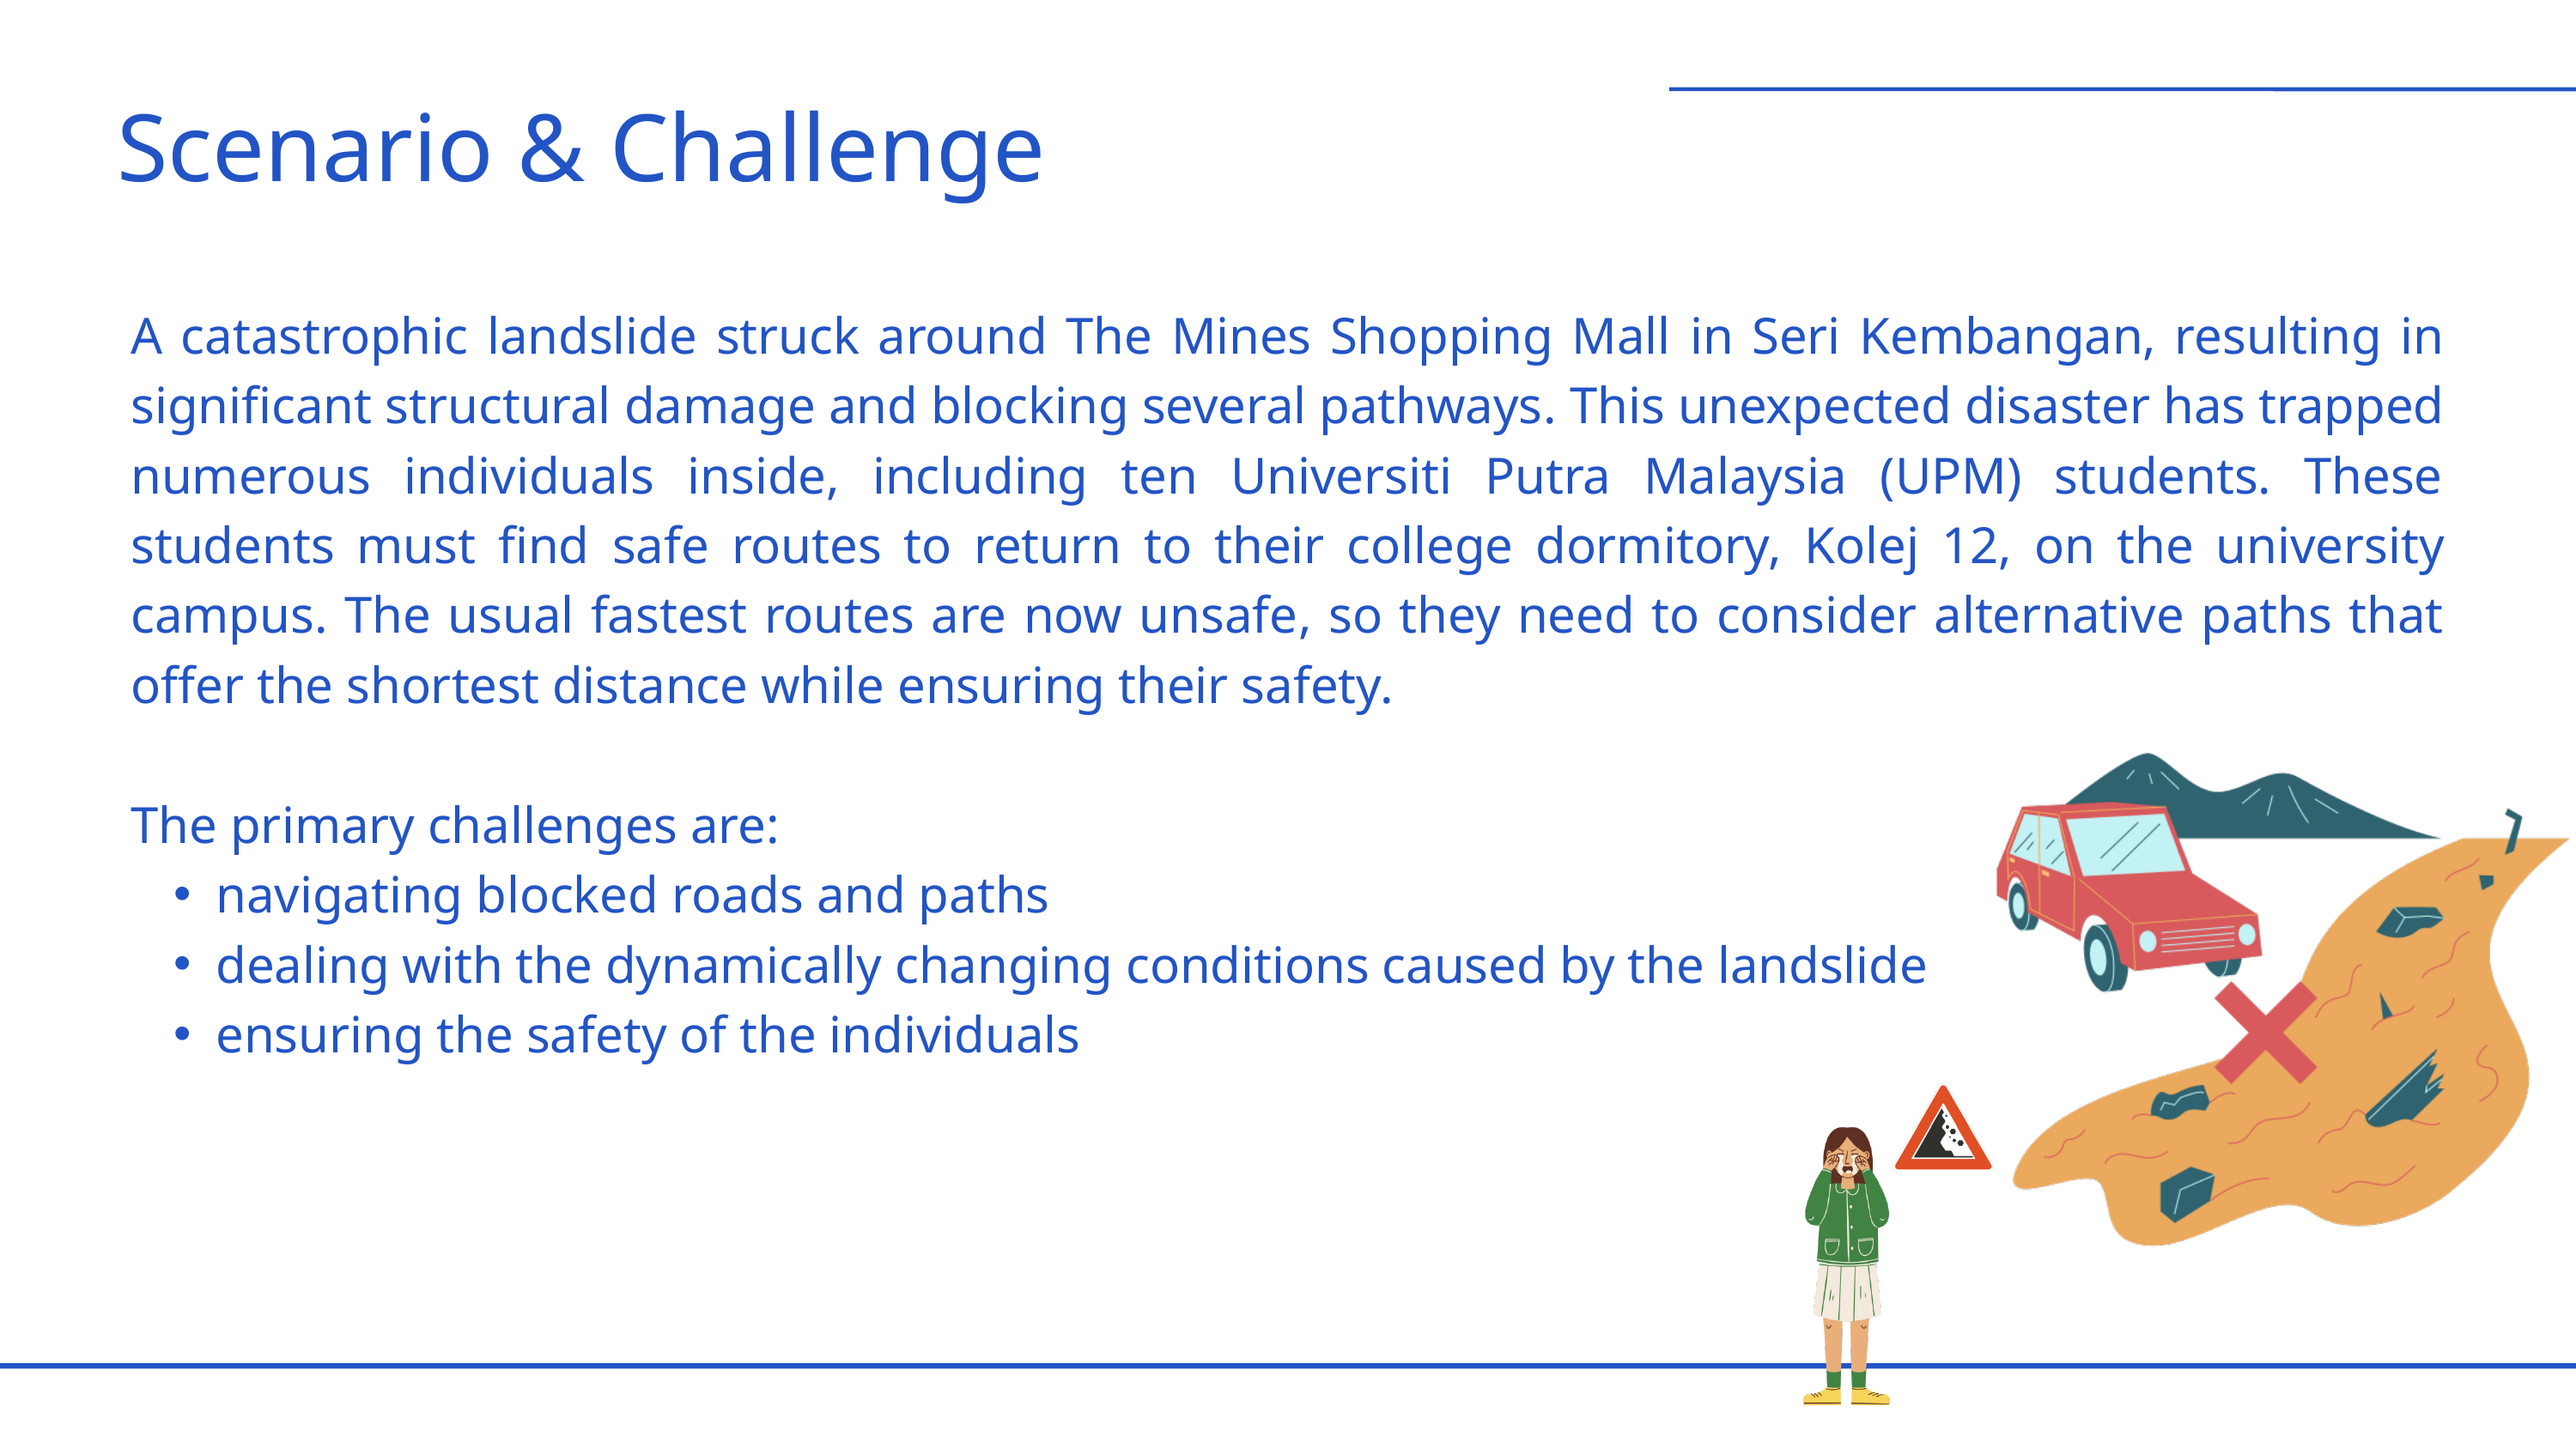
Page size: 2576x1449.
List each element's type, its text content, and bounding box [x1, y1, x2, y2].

text_box [1801, 1126, 1893, 1405]
text_box Scenario & Challenge [117, 108, 1526, 200]
text_box [1994, 749, 2576, 1249]
text_box [1892, 1082, 1995, 1171]
text_box A catastrophic landslide struck around The Mines Shopping Mall in Seri Kembangan, resulting in significant structural damage and blocking several pathways. This unexpected disaster has trapped numerous individuals inside, including ten Universiti Putra Malaysia (UPM) students. These students must find safe routes to return to their college dormitory, Kolej 12, on the university campus. The usual fastest routes are now unsafe, so they need to consider alternative paths that offer the shortest distance while ensuring their safety. The primary challenges are: navigating blocked roads and paths dealing with the dynamically changing conditions caused by the landslide ensuring the safety of the individuals [131, 294, 2445, 1133]
